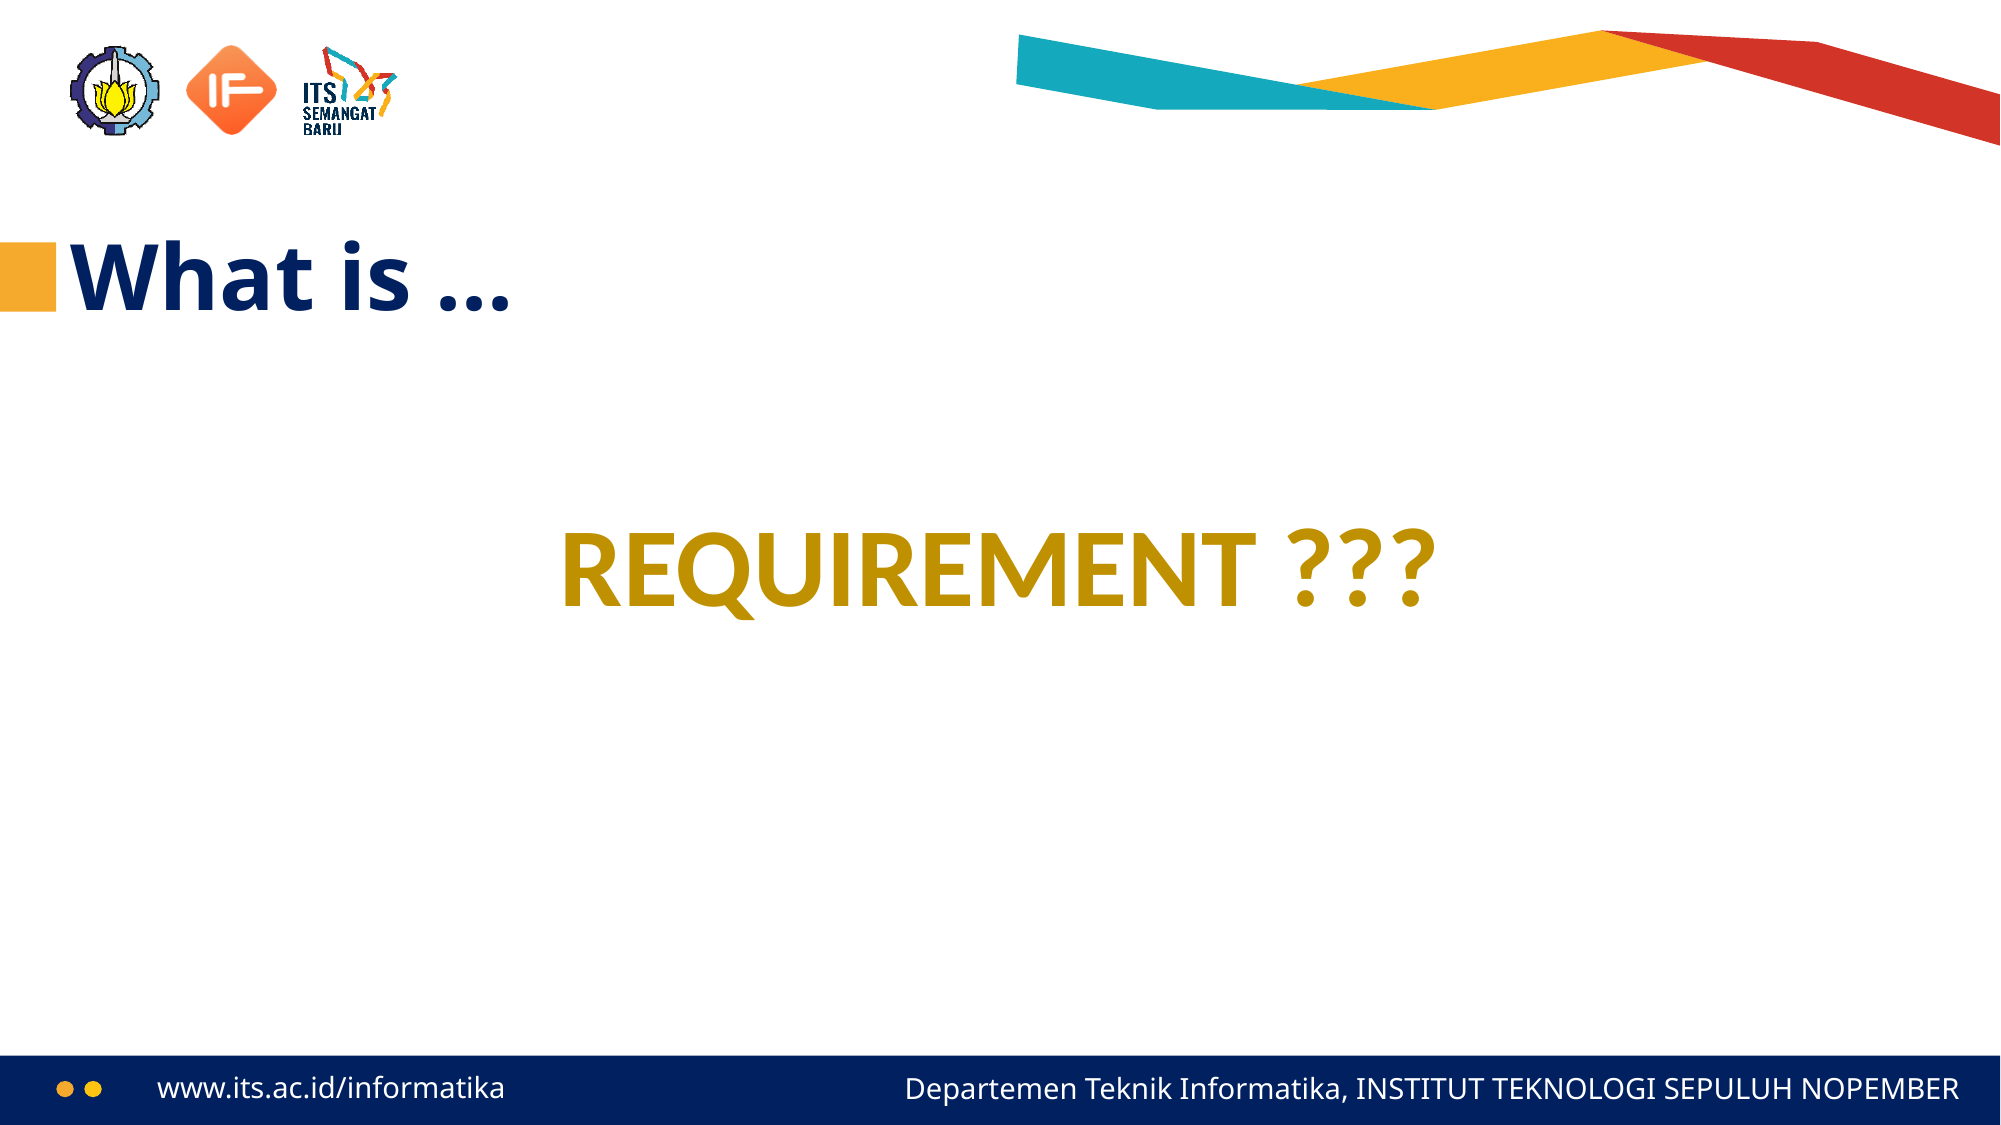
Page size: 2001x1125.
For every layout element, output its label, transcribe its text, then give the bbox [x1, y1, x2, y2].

title What is ... [55, 207, 1956, 338]
picture [69, 45, 160, 136]
text_box REQUIREMENT ??? [544, 486, 1456, 637]
picture [302, 45, 398, 135]
picture [186, 45, 277, 135]
